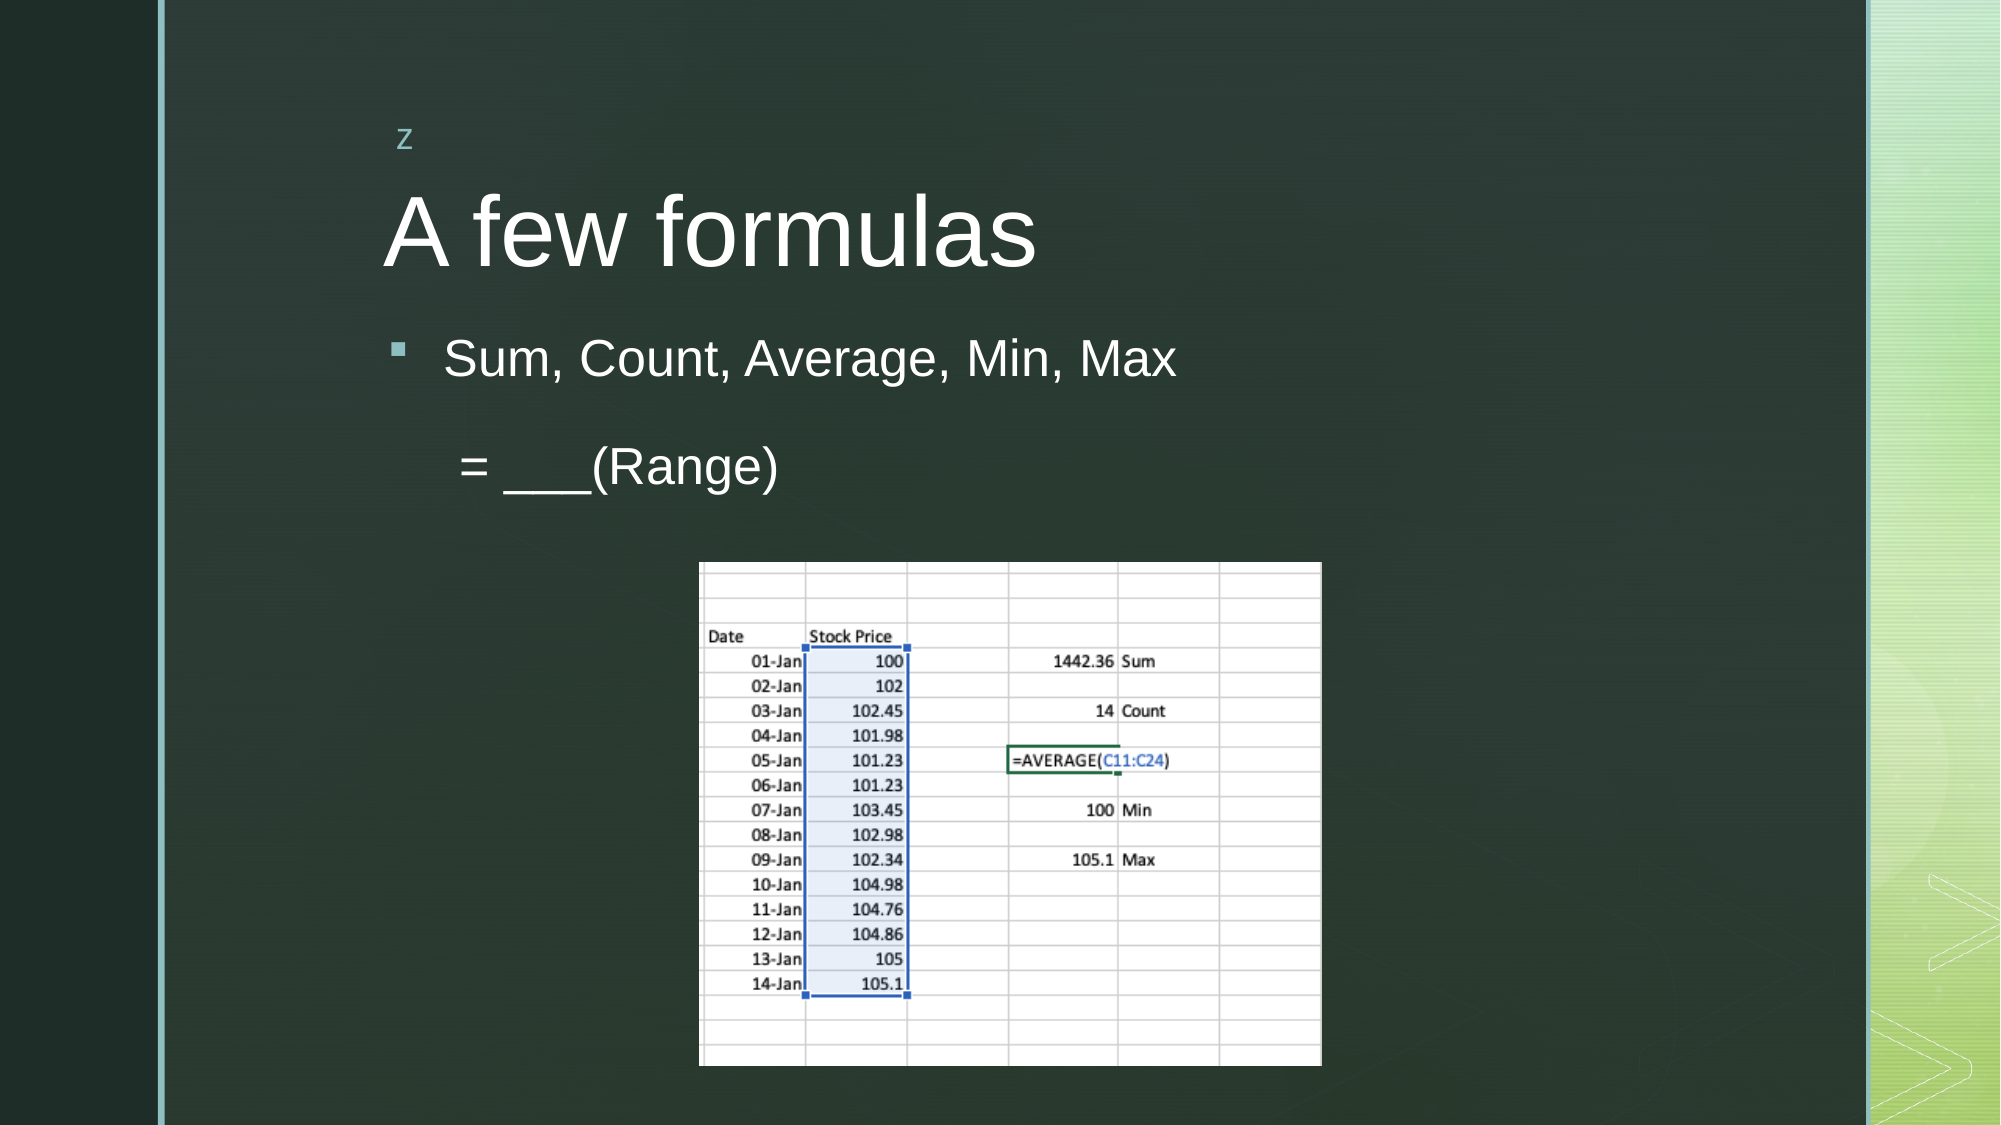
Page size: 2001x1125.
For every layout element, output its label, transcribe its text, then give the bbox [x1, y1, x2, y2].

list Sum, Count, Average, Min, Max = ___(Range) [372, 304, 1652, 960]
title A few formulas [0, 172, 1074, 350]
picture [1871, 0, 2001, 1125]
picture [699, 562, 1323, 1066]
